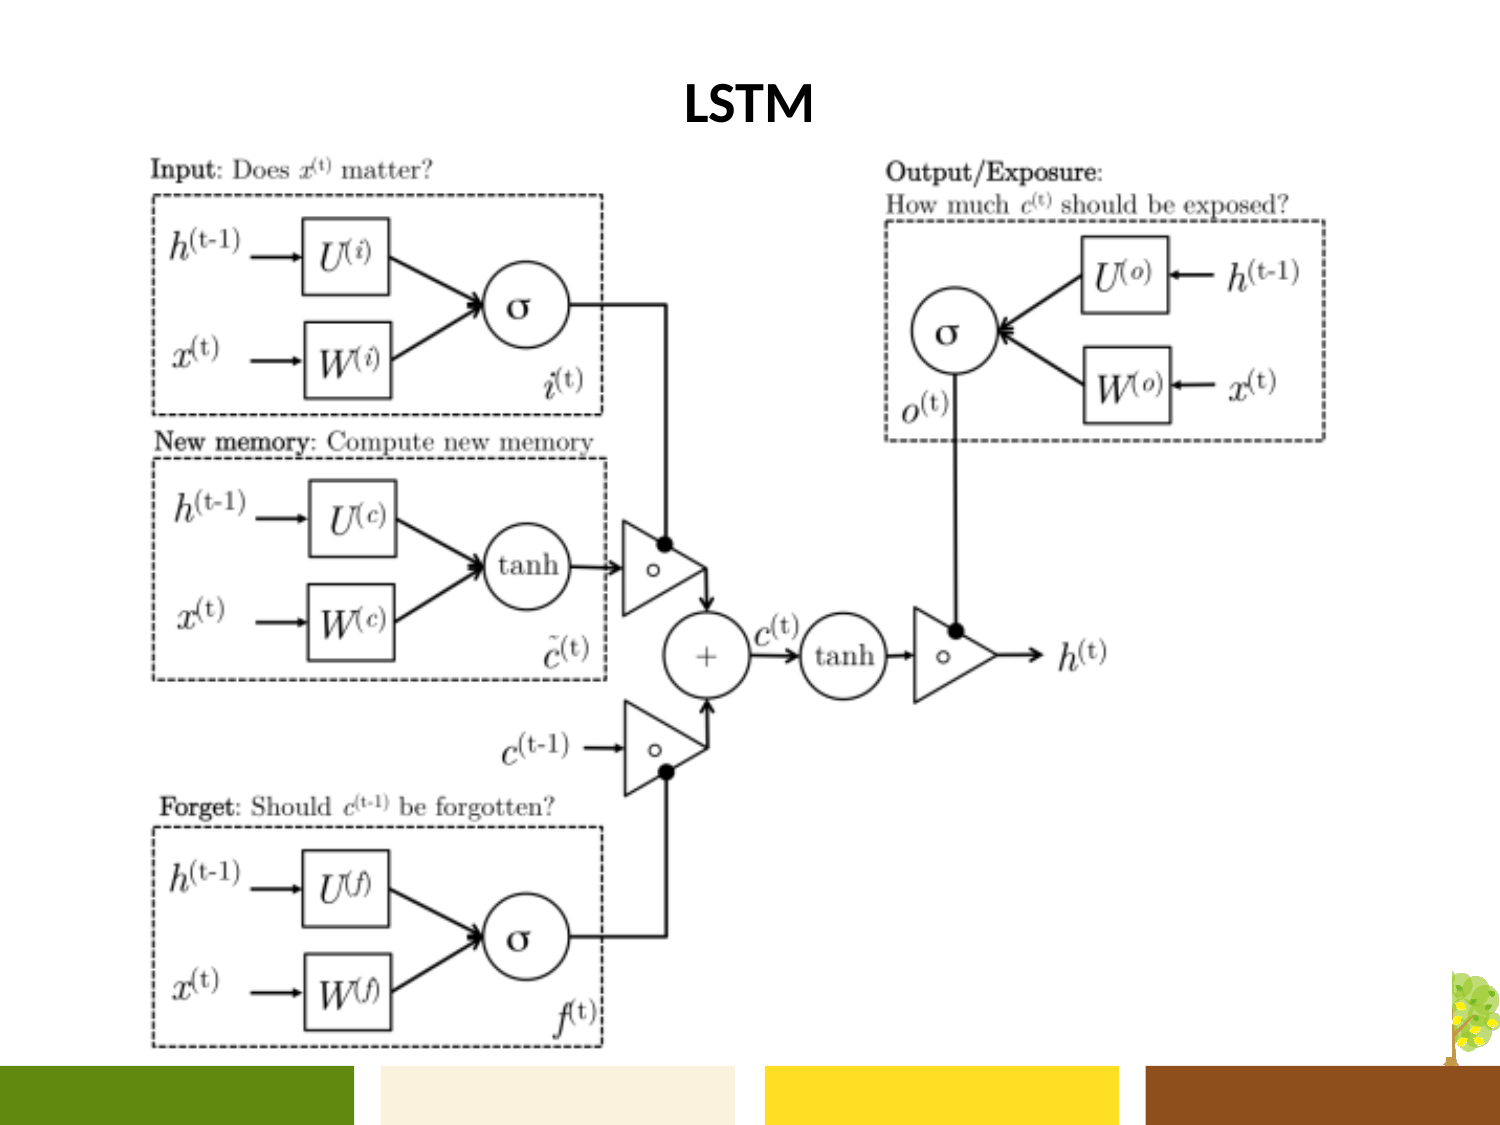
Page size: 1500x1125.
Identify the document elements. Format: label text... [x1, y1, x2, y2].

picture [1396, 969, 1500, 1066]
title LSTM [103, 59, 1397, 104]
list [103, 104, 1452, 1057]
